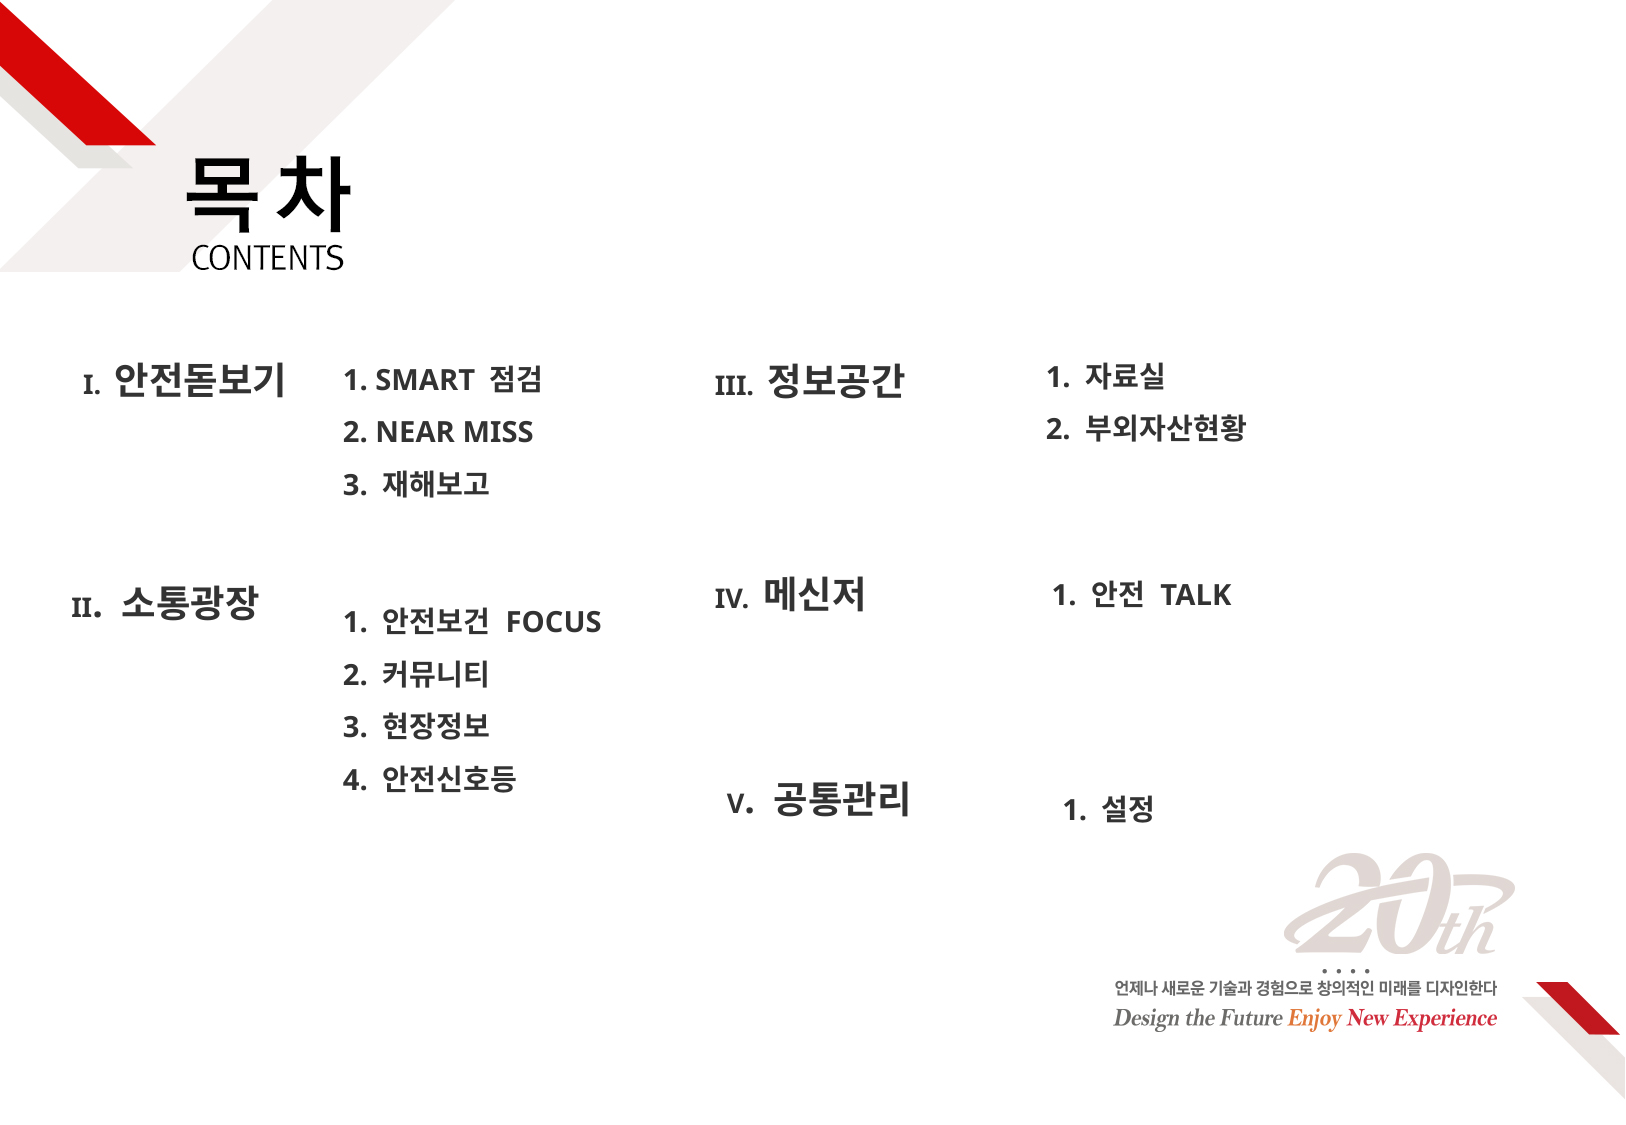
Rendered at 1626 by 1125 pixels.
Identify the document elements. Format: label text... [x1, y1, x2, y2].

text_box V. 공통관리 [712, 769, 961, 829]
text_box 1. 자료실 2. 부외자산현황 [1031, 332, 1516, 453]
text_box 1. 안전보건 FOCUS 2. 커뮤니티 3. 현장정보 4. 안전신호등 [328, 578, 674, 804]
text_box 1. SMART 점검 2. NEAR MISS 3. 재해보고 [328, 336, 612, 509]
text_box 1. 안전 TALK [1036, 551, 1570, 619]
picture [0, 0, 1625, 1125]
text_box 1. 설정 [1047, 766, 1581, 834]
text_box II. 소통광장 [56, 550, 541, 633]
text_box I. 안전돋보기 [68, 326, 553, 409]
text_box IV. 메신저 [700, 540, 1085, 623]
text_box III. 정보공간 [700, 328, 955, 411]
